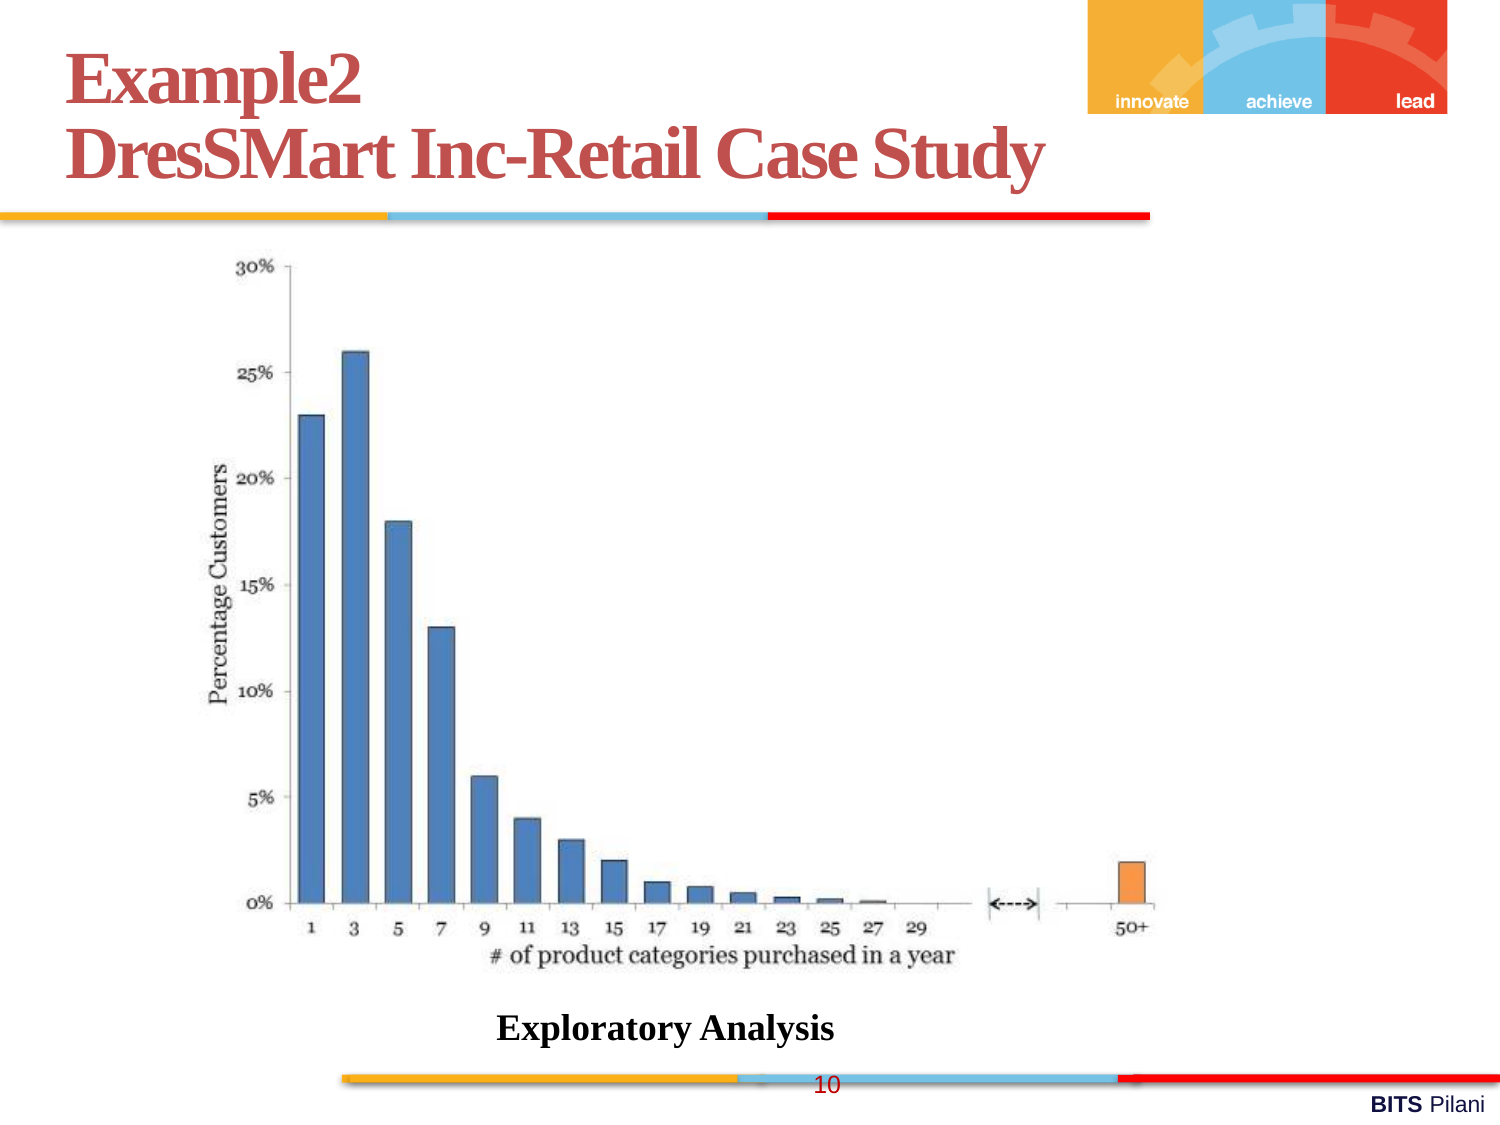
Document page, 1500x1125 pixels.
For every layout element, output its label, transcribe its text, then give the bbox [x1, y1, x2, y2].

text_box Exploratory Analysis [481, 994, 850, 1056]
slide_number 10 [506, 1053, 857, 1114]
list Example2 DresSMart Inc-Retail Case Study [49, 24, 1088, 213]
picture [187, 249, 1169, 986]
picture [1087, 0, 1448, 114]
